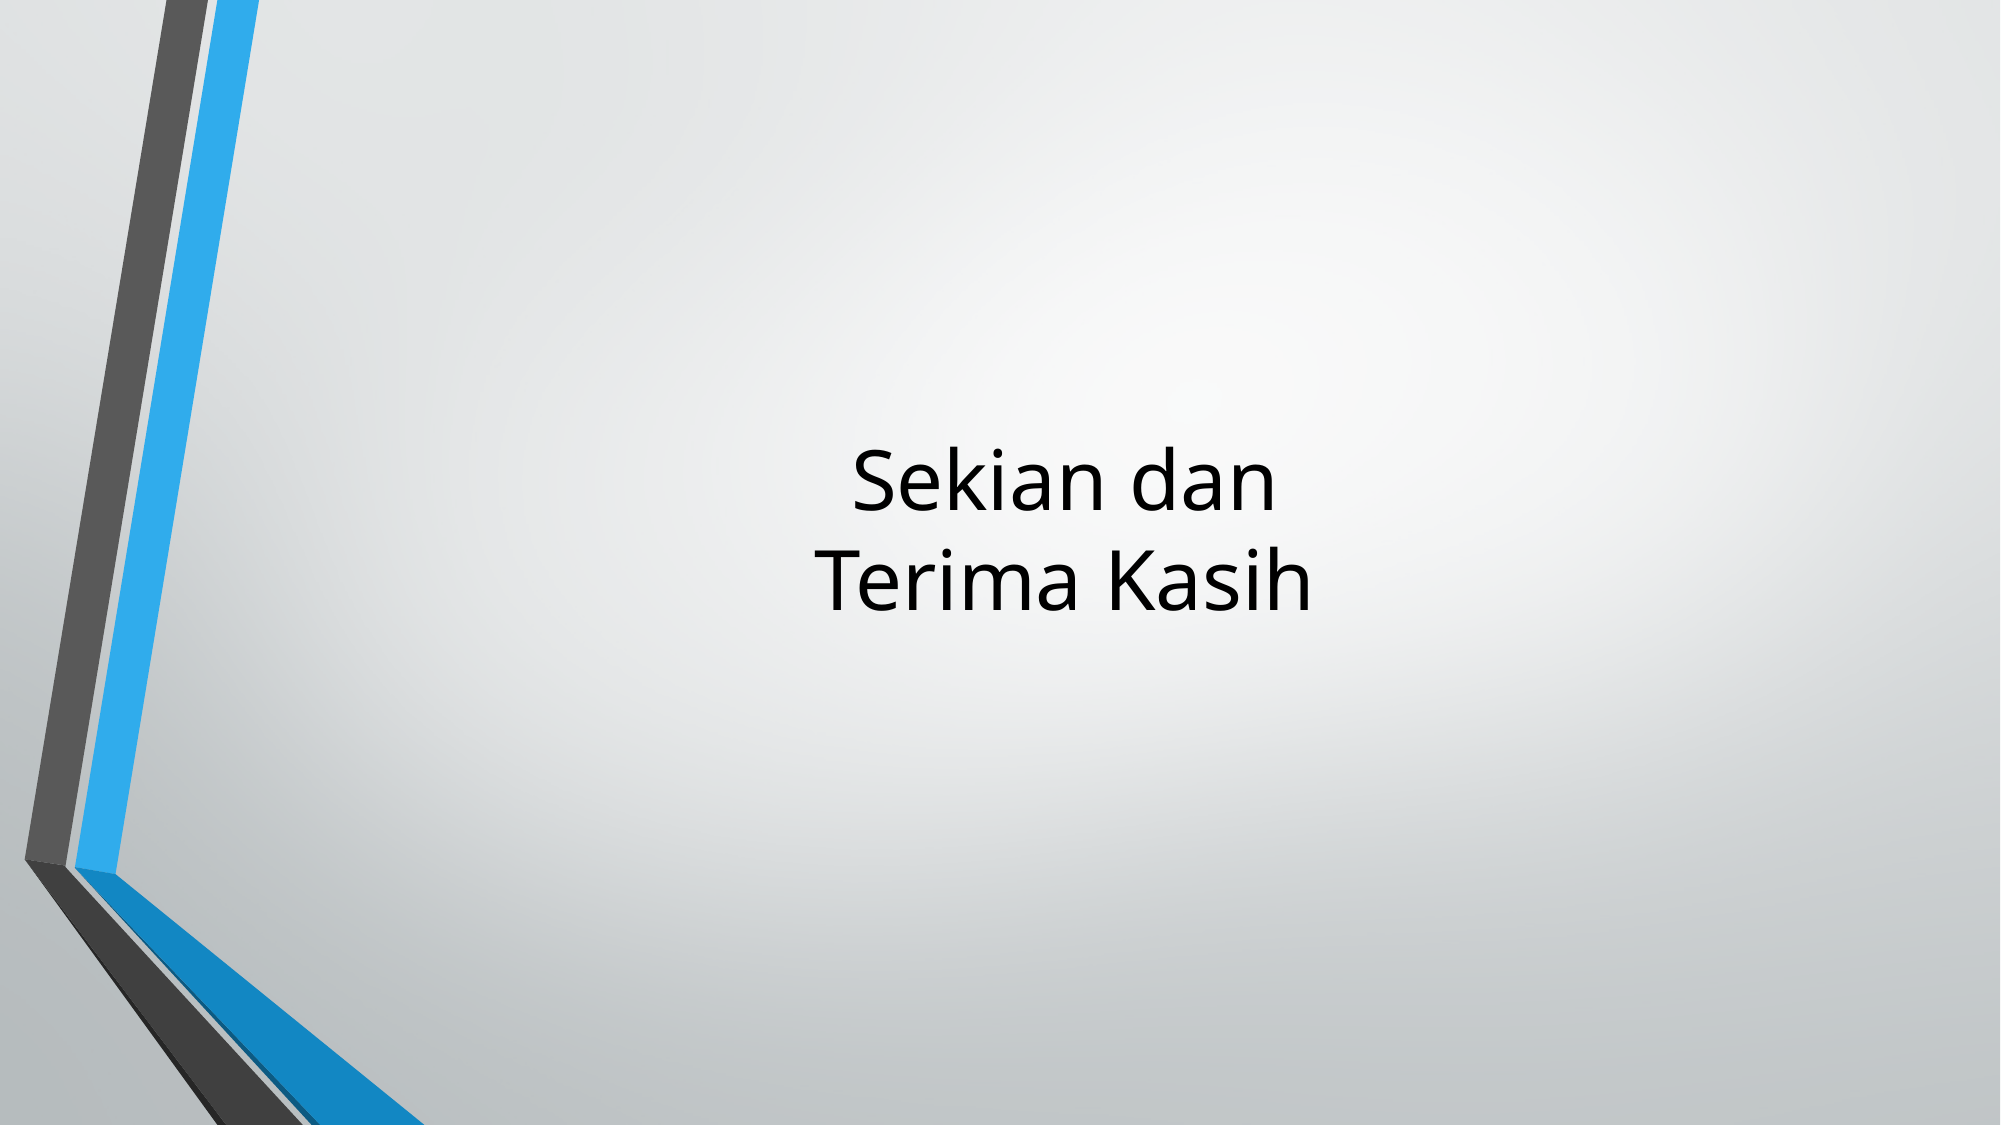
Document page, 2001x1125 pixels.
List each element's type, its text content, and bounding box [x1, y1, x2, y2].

title Sekian dan Terima Kasih [243, 383, 1887, 671]
